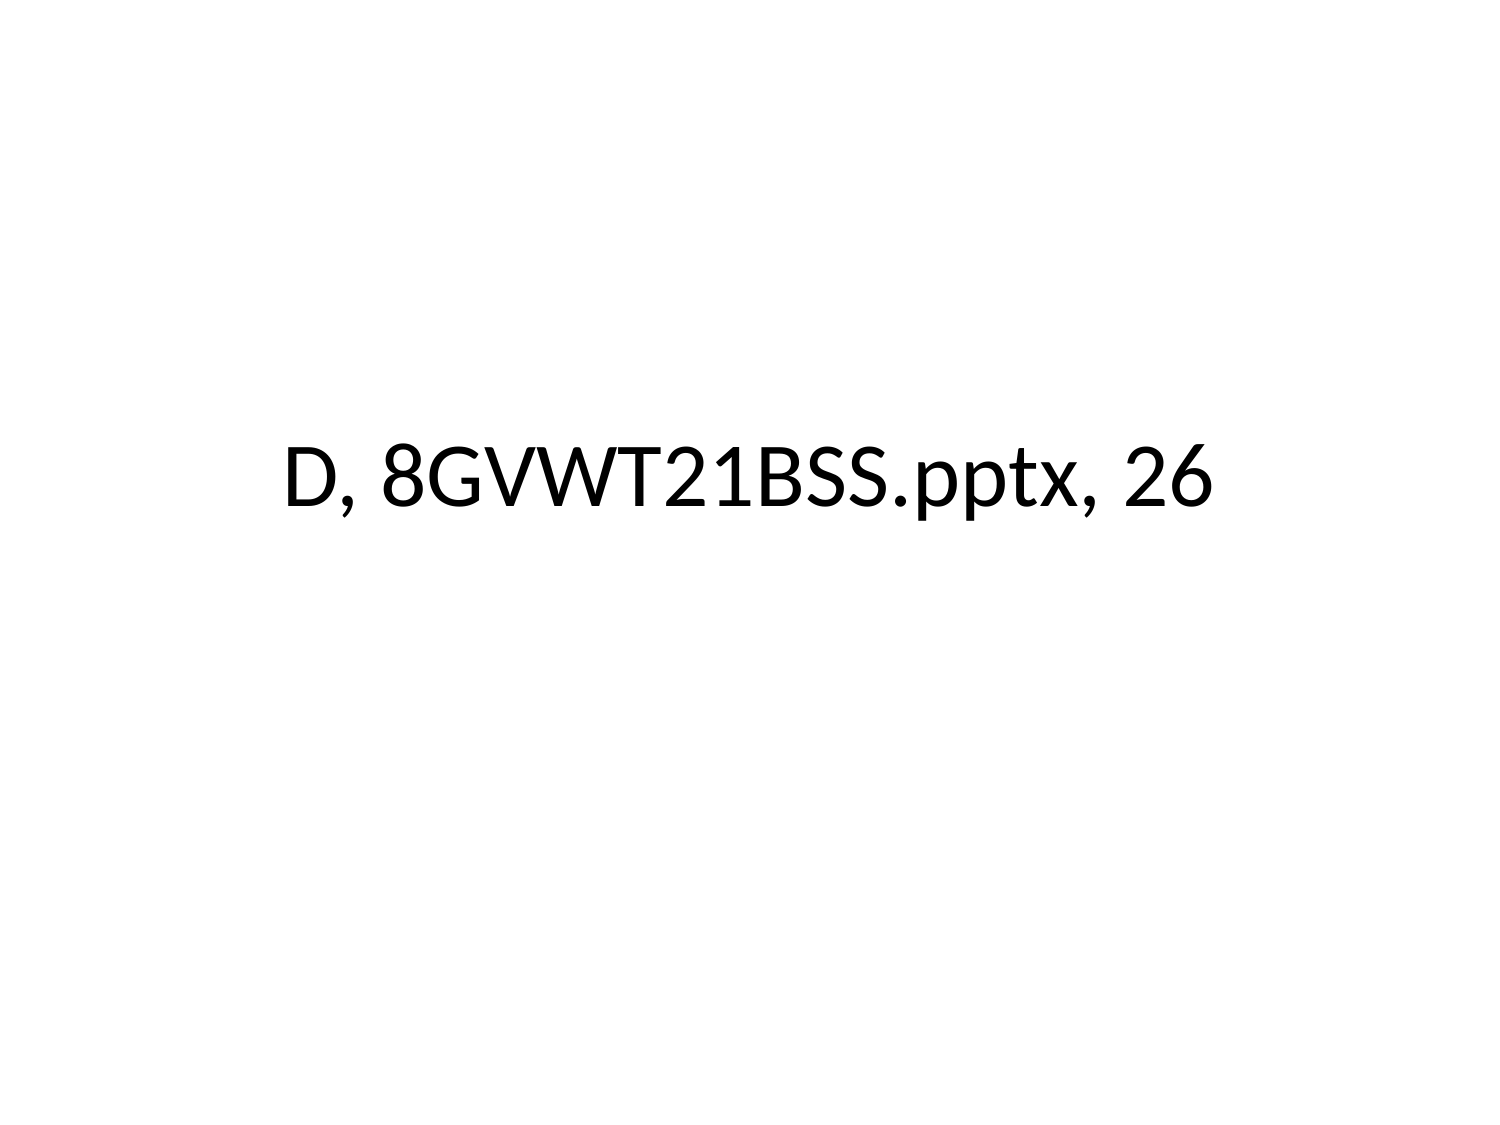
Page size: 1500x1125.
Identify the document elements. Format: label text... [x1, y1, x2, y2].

title D, 8GVWT21BSS.pptx, 26 [112, 349, 1388, 591]
